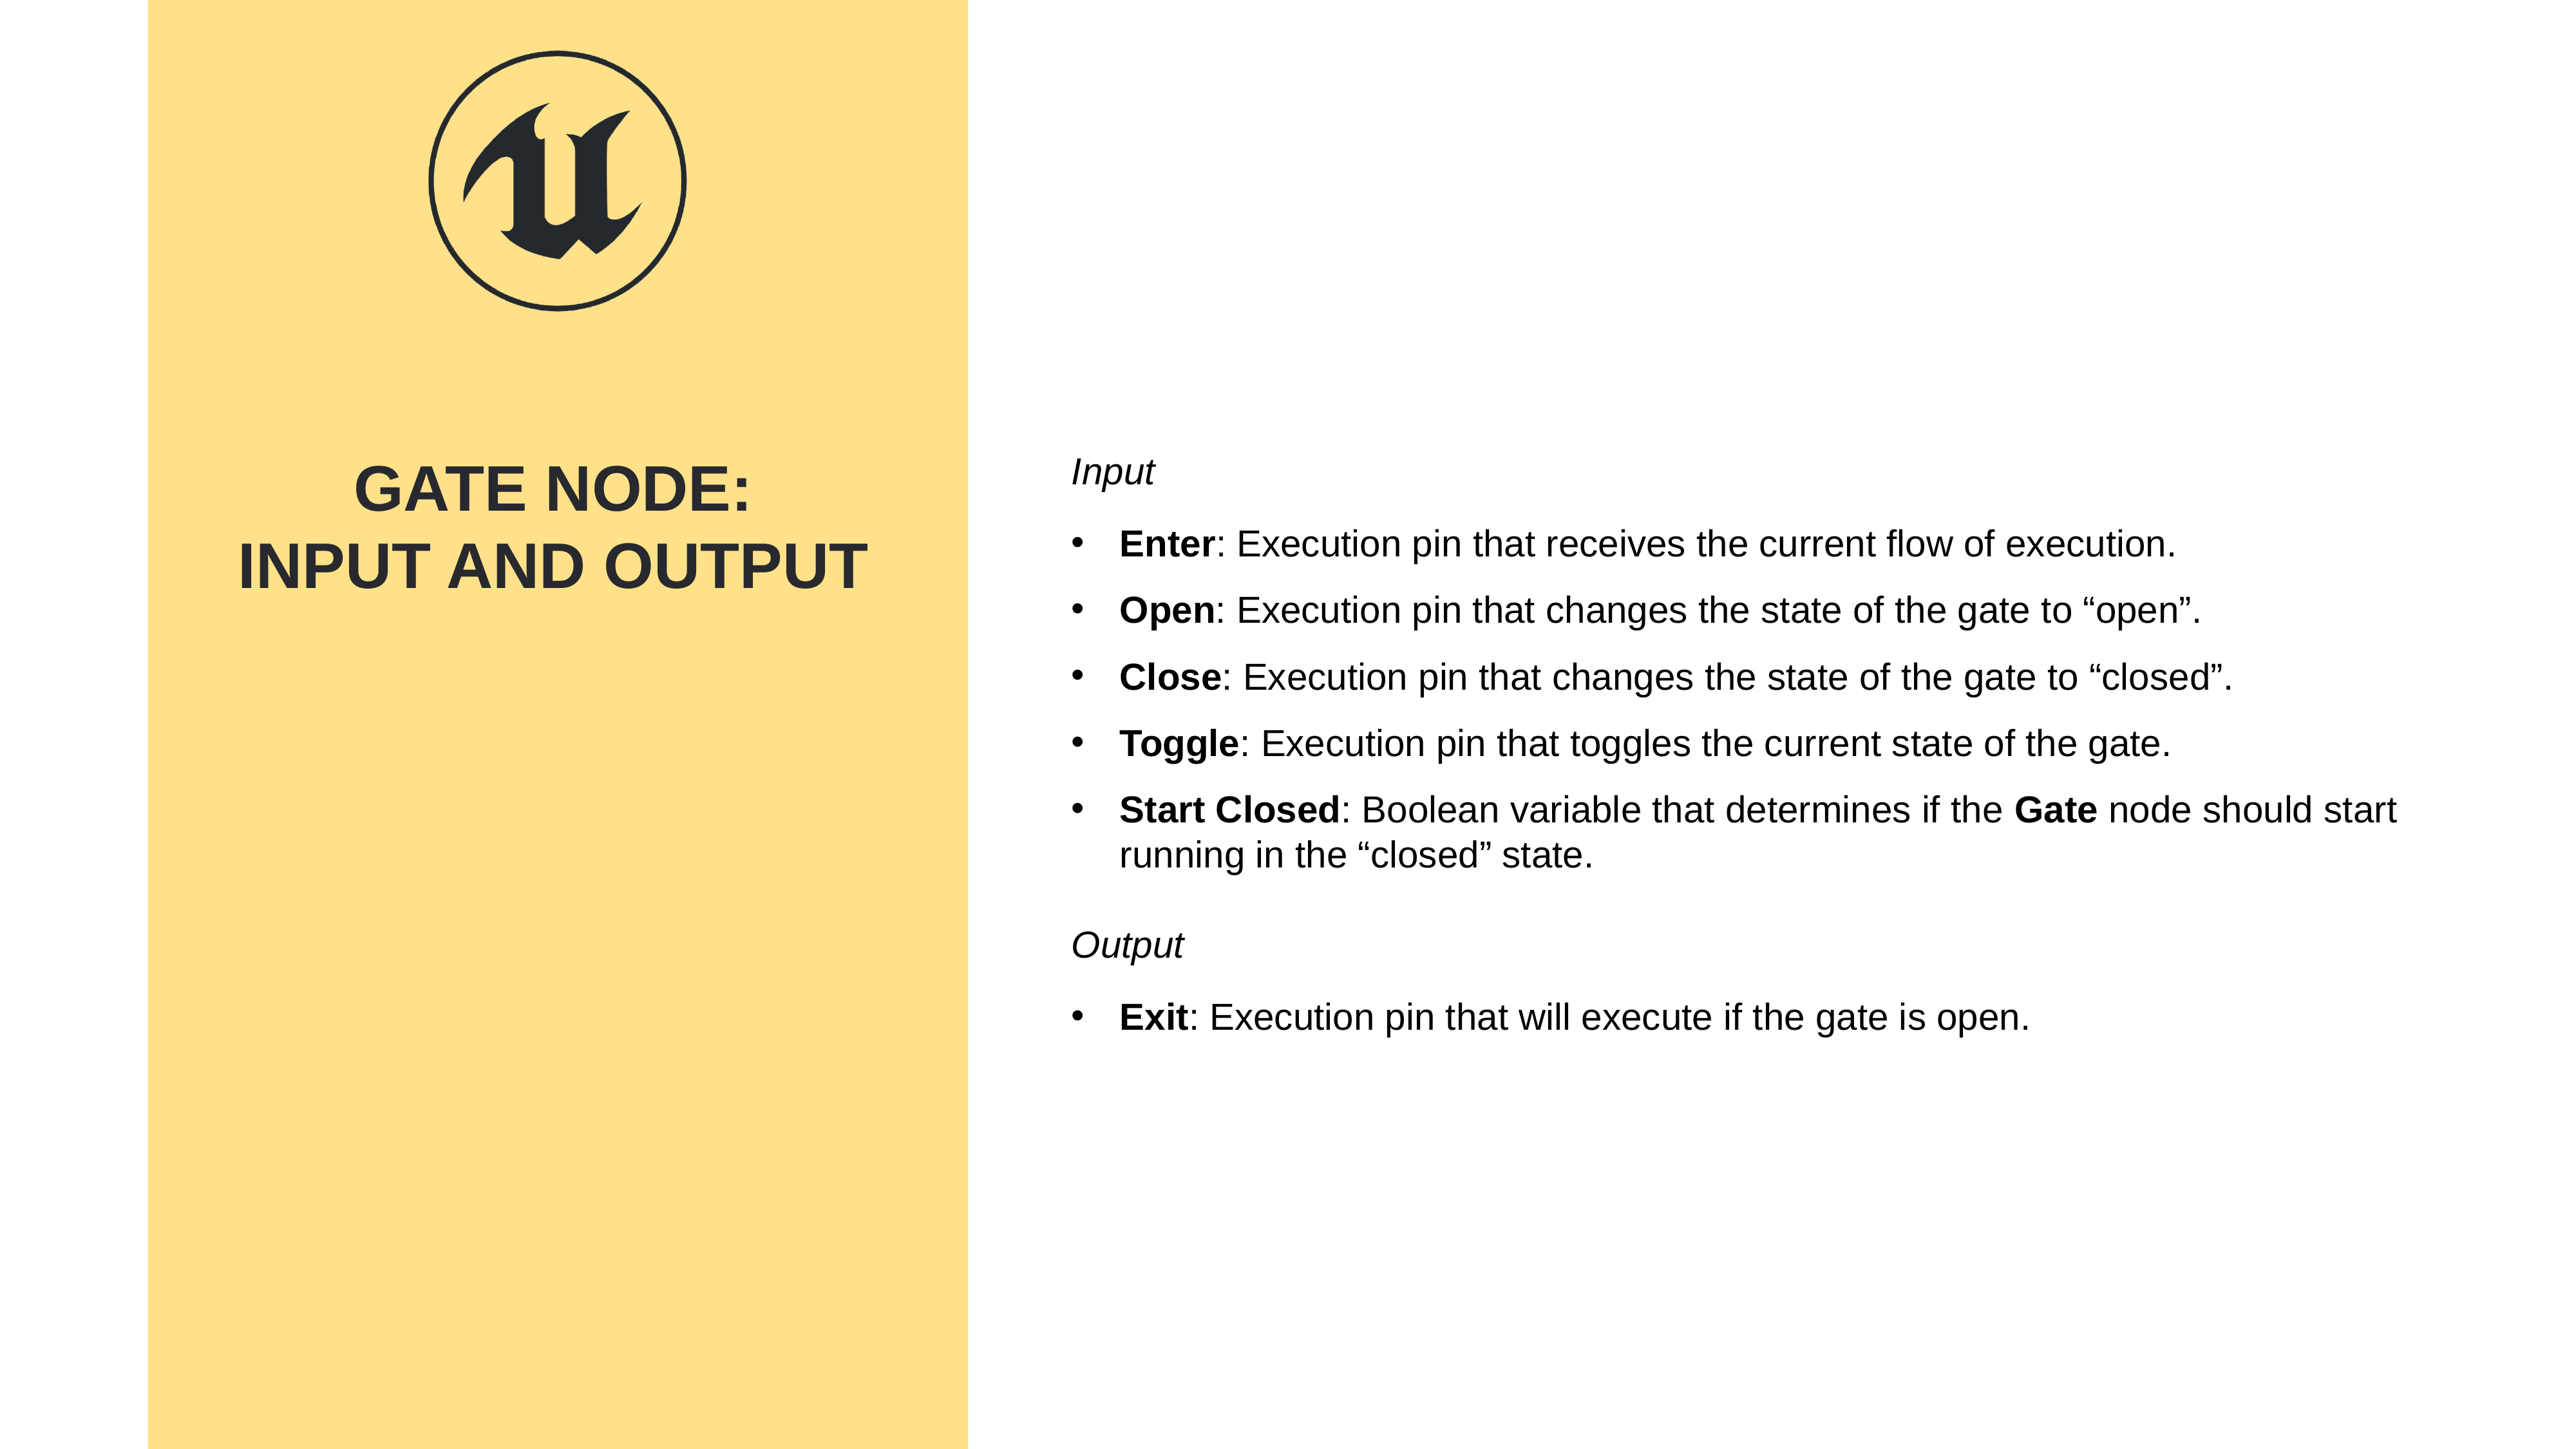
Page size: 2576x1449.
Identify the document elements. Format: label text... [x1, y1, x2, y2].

text_box Input Enter: Execution pin that receives the current flow of execution. Open: Execution pin that changes the state of the gate to “open”. Close: Execution pin that changes the state of the gate to “closed”. Toggle: Execution pin that toggles the current state of the gate. Start Closed: Boolean variable that determines if the Gate node should start running in the “closed” state. Output Exit: Execution pin that will execute if the gate is open. [1066, 442, 2498, 1133]
picture [419, 41, 697, 325]
list Gate node: Input and output [168, 442, 939, 1407]
